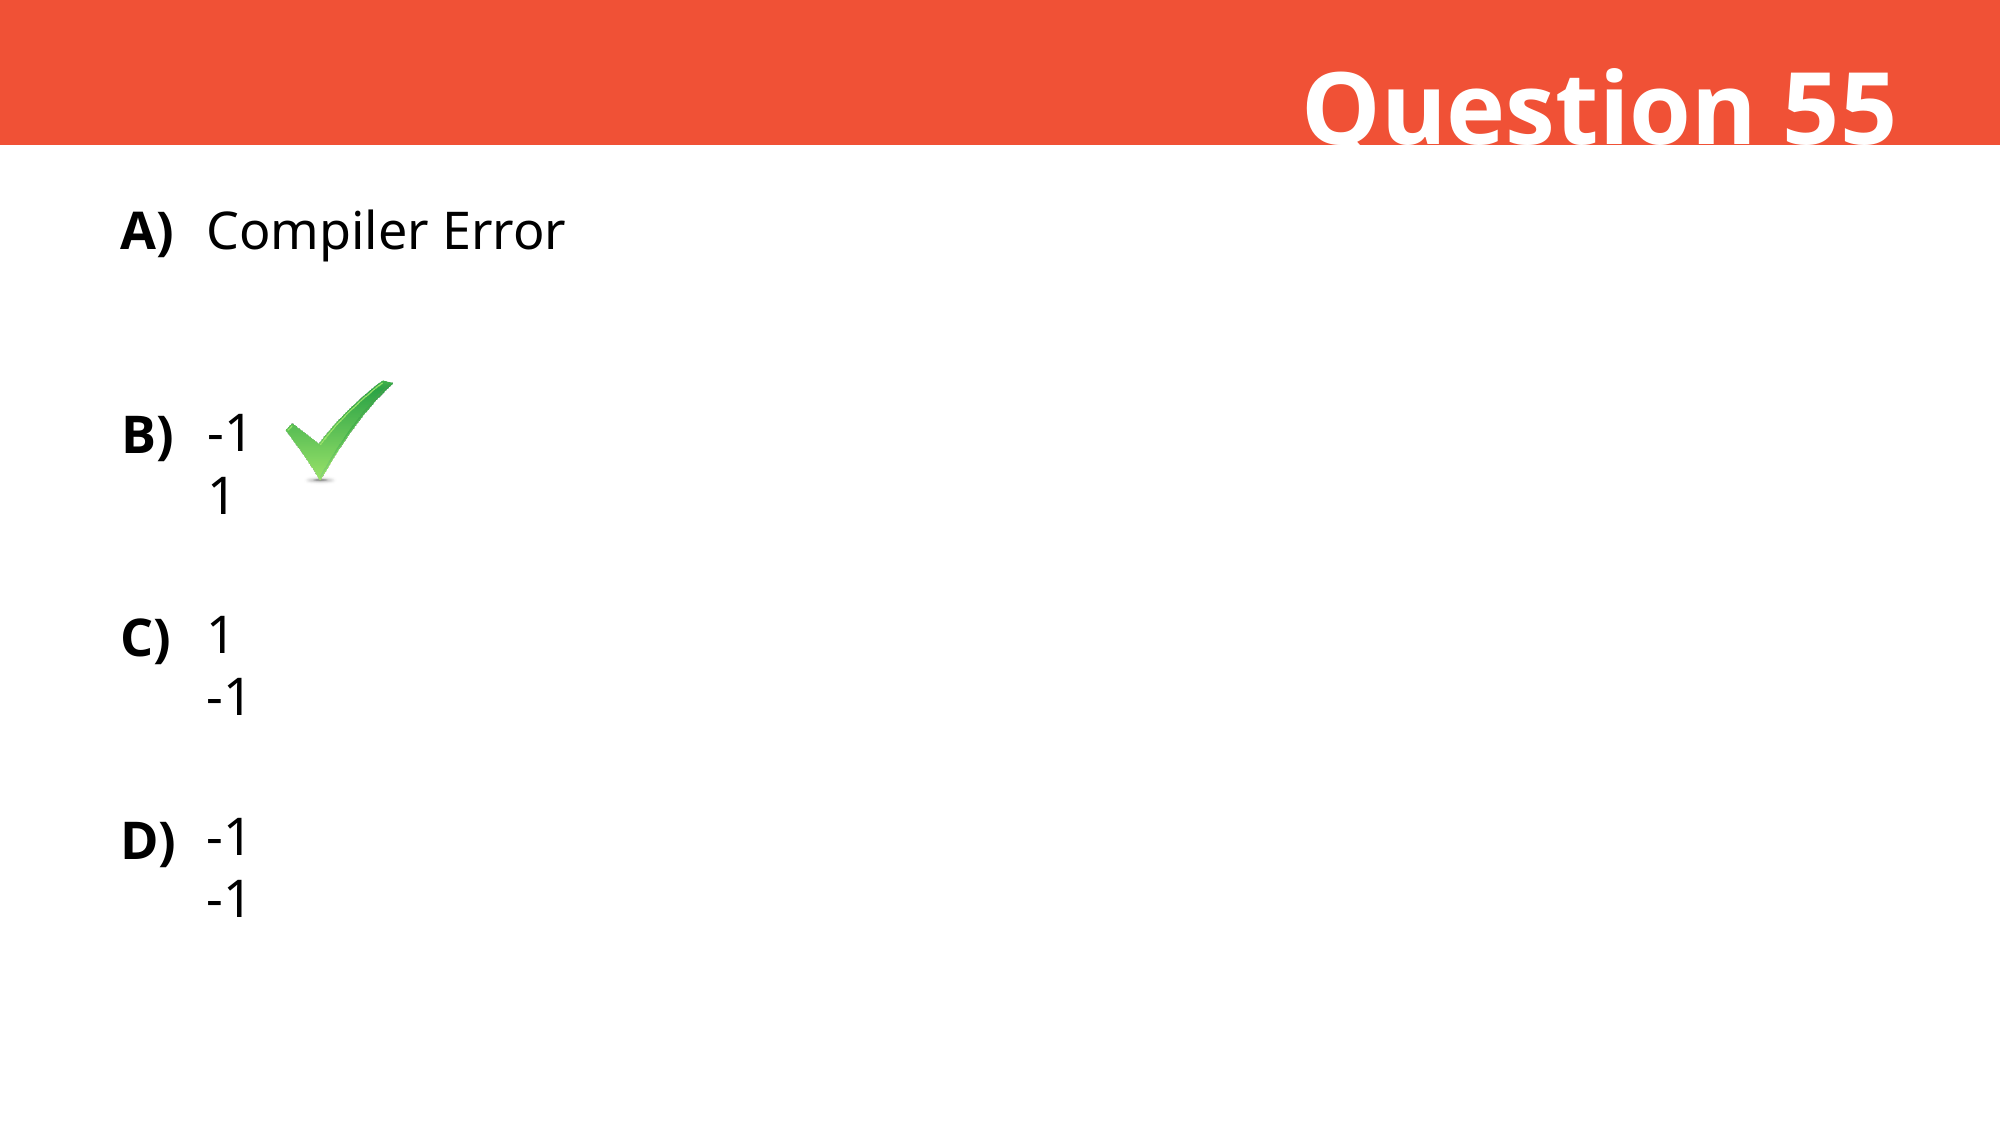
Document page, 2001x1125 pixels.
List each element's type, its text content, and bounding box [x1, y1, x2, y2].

text_box 1 -1 [191, 593, 1914, 736]
text_box C) [105, 596, 193, 675]
text_box -1 -1 [191, 795, 1914, 937]
text_box B) [106, 393, 195, 472]
picture [285, 380, 394, 486]
text_box A) [105, 190, 258, 268]
text_box D) [105, 799, 258, 878]
text_box Question 55 [638, 37, 1914, 173]
text_box Compiler Error [191, 190, 1914, 269]
text_box [0, 0, 2000, 145]
text_box -1 1 [192, 392, 1915, 534]
